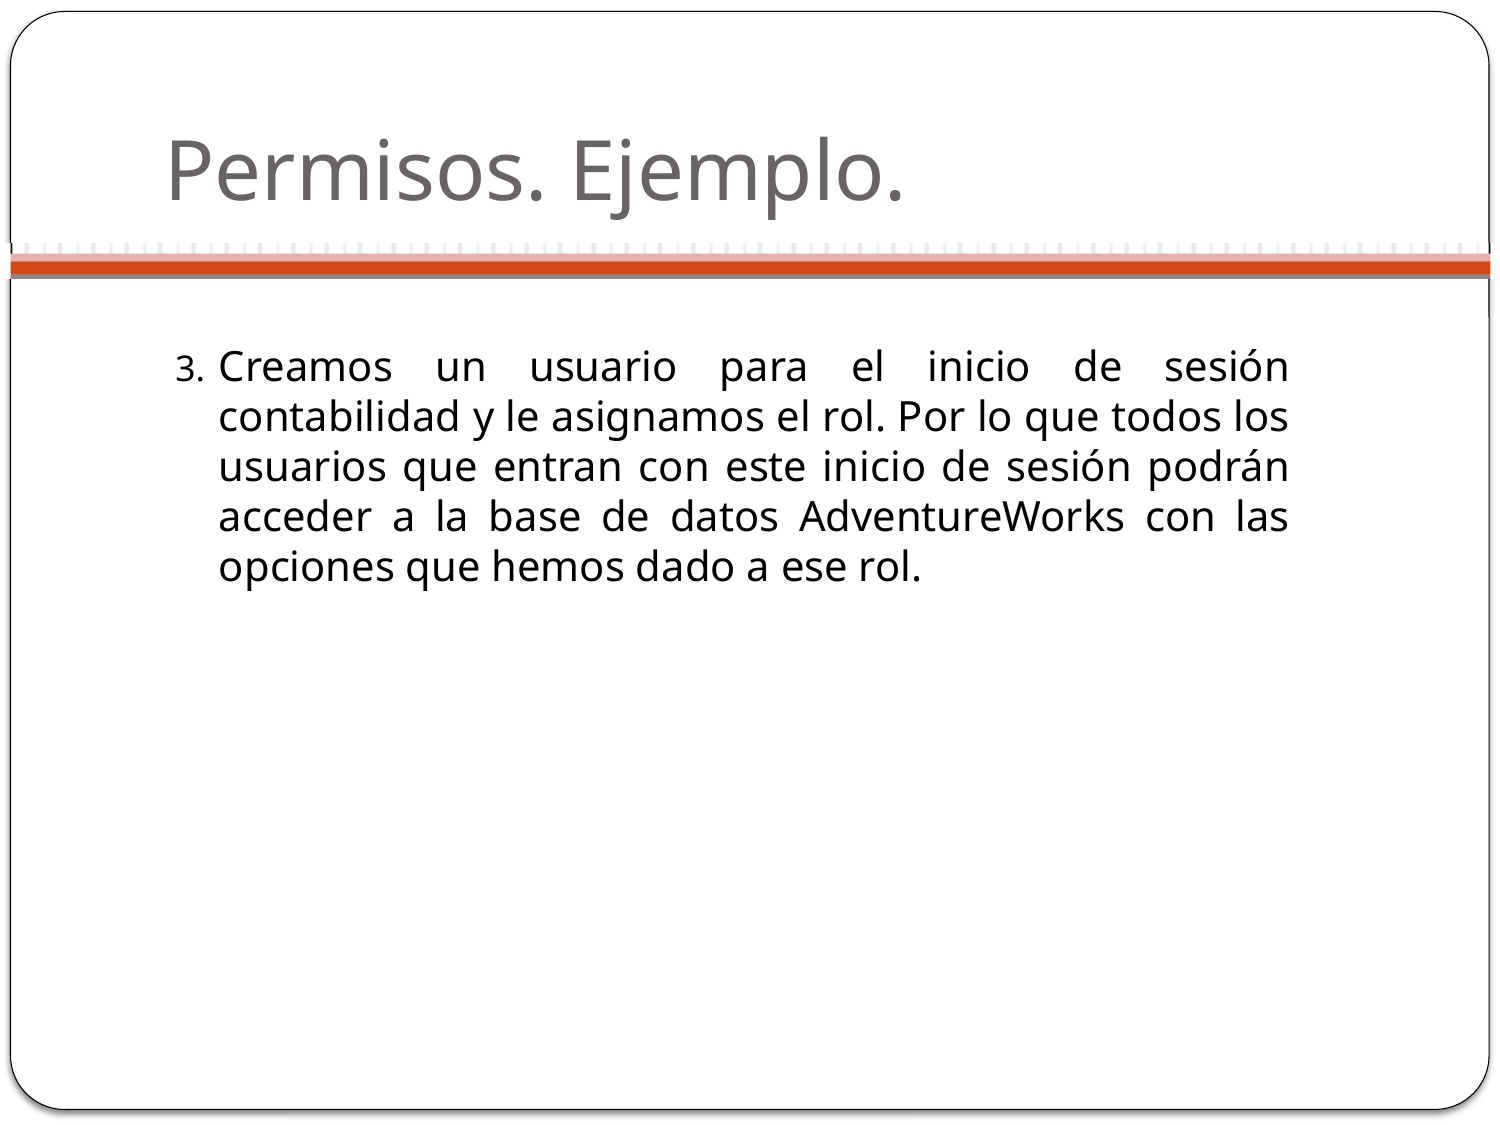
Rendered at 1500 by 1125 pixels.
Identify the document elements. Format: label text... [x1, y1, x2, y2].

picture [0, 243, 1500, 280]
list Creamos un usuario para el inicio de sesión contabilidad y le asignamos el rol. Por lo que todos los usuarios que entran con este inicio de sesión podrán acceder a la base de datos AdventureWorks con las opciones que hemos dado a ese rol. [160, 332, 1306, 787]
title Permisos. Ejemplo. [150, 45, 1425, 233]
